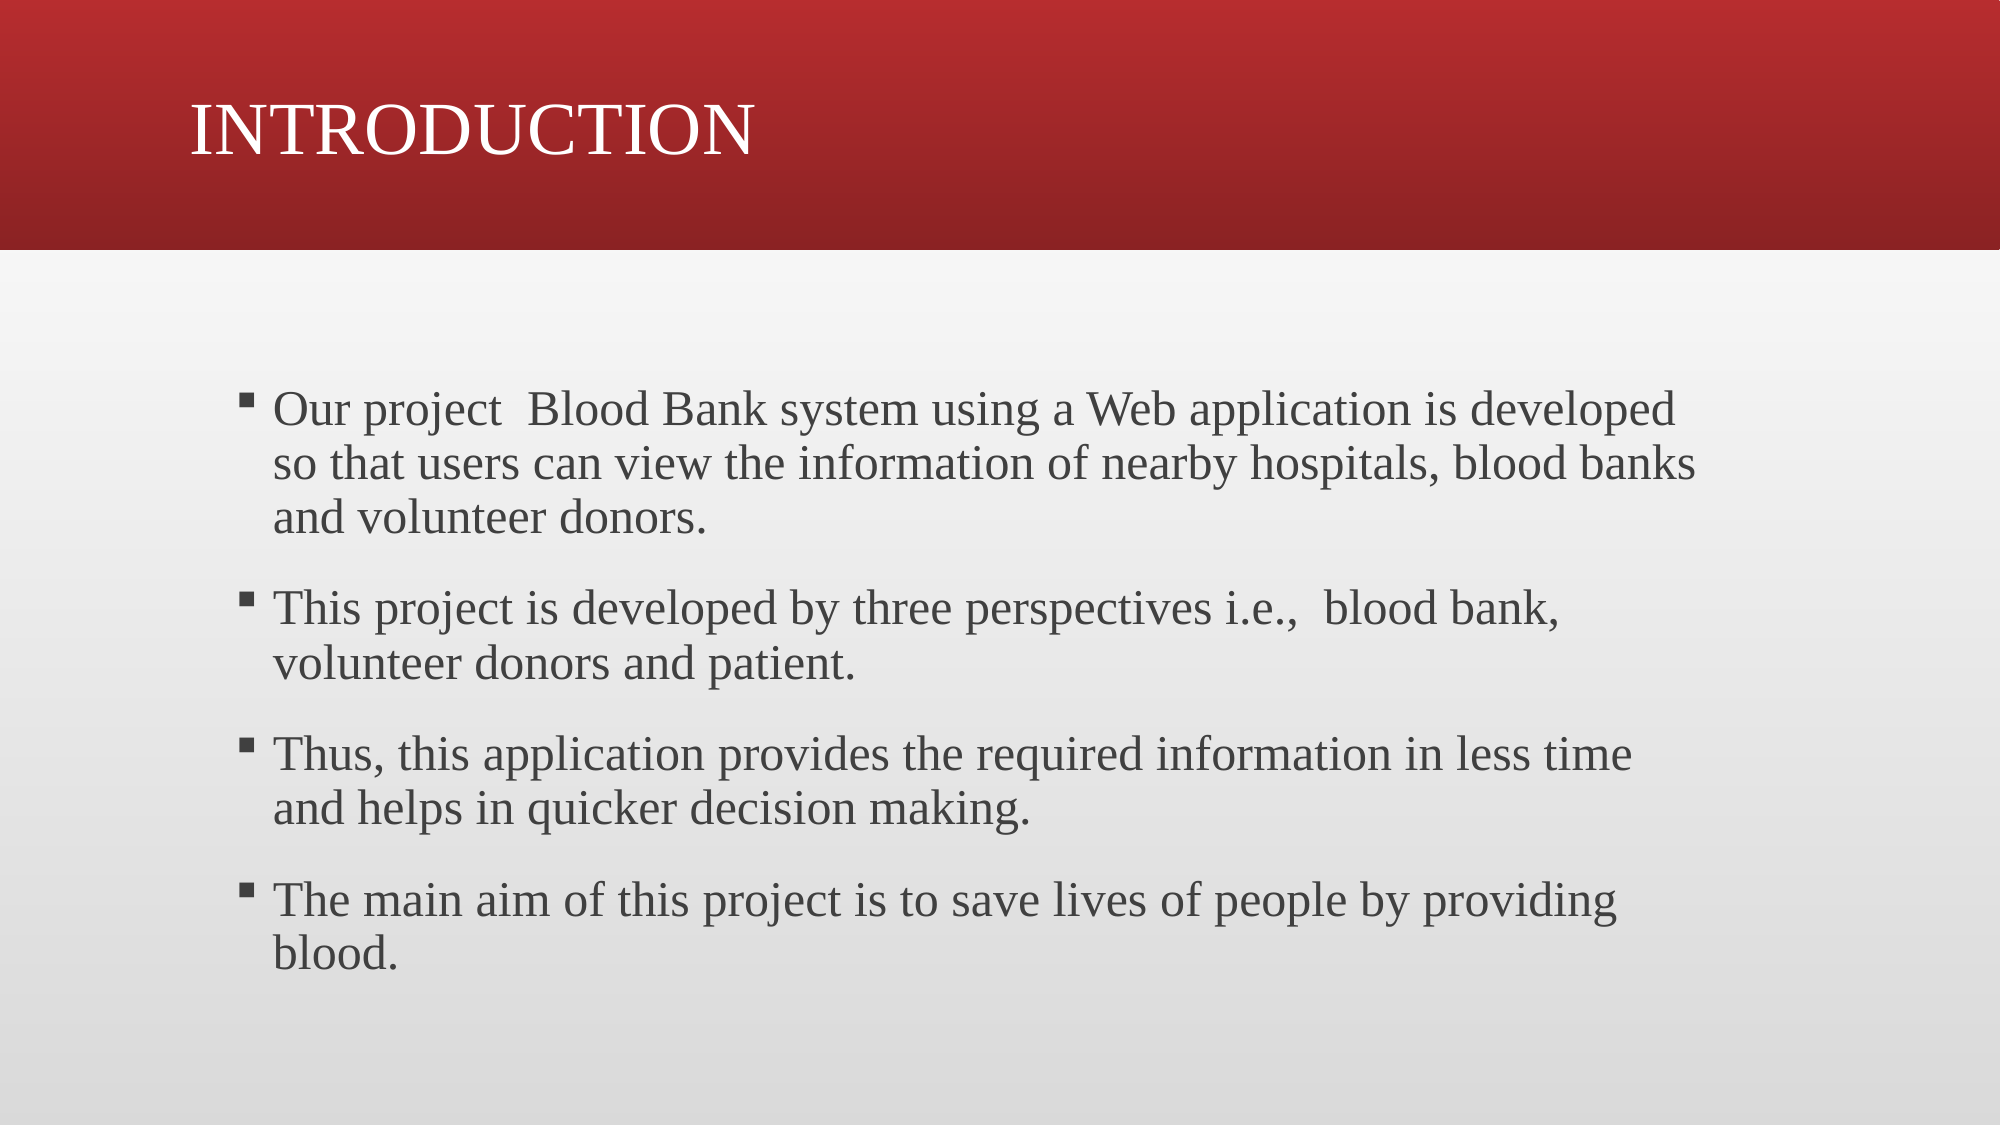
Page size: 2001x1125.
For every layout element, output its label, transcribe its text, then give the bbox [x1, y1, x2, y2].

title INTRODUCTION [174, 66, 1825, 284]
list Our project Blood Bank system using a Web application is developed so that users can view the information of nearby hospitals, blood banks and volunteer donors. This project is developed by three perspectives i.e., blood bank, volunteer donors and patient. Thus, this application provides the required information in less time and helps in quicker decision making. The main aim of this project is to save lives of people by providing blood. [220, 375, 1721, 1125]
